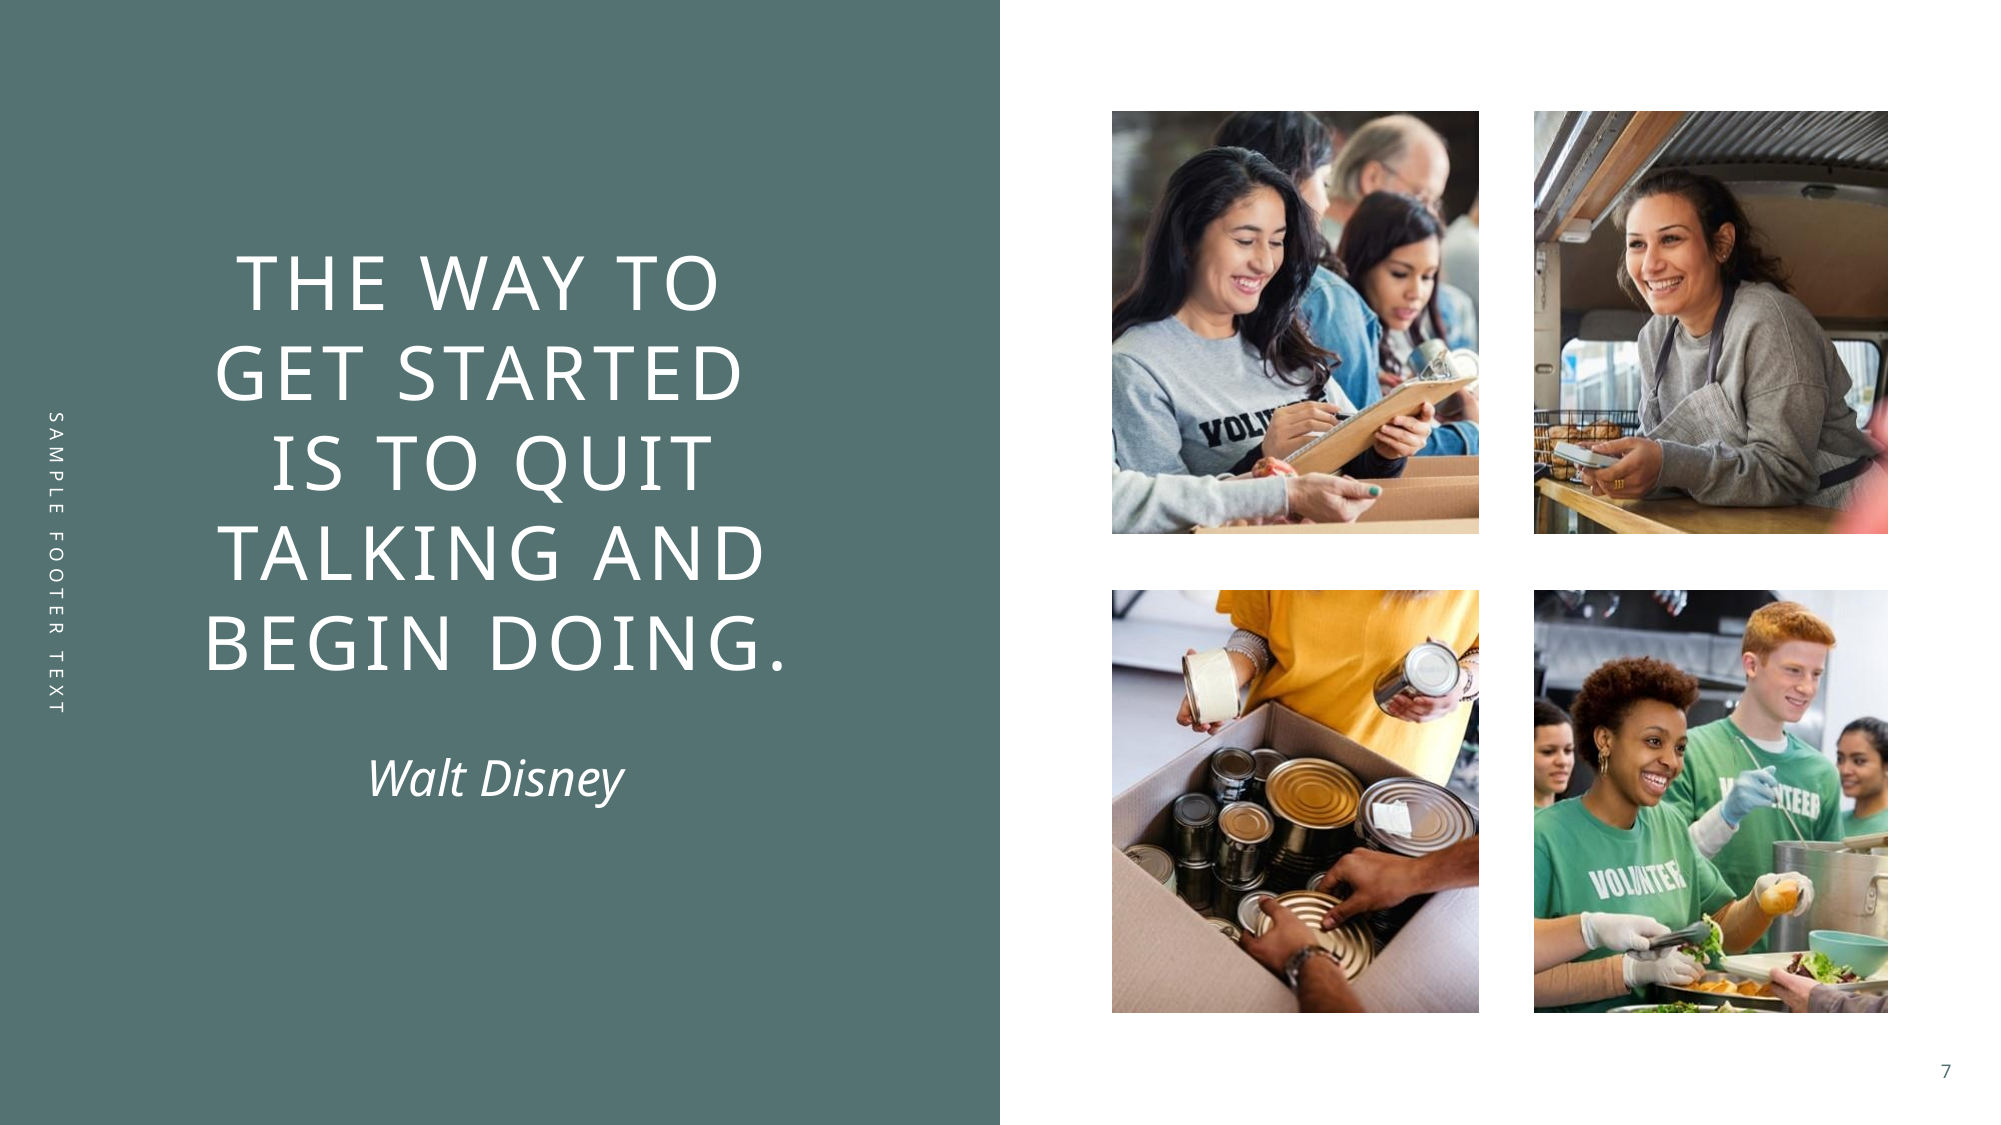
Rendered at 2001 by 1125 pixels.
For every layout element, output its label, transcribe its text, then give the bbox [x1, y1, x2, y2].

footer Sample Footer Text [23, 224, 91, 900]
list Walt Disney [168, 739, 823, 900]
picture [1534, 111, 1888, 535]
picture [1112, 590, 1479, 1013]
picture [1112, 111, 1479, 535]
slide_number 7 [1823, 1042, 1967, 1103]
picture [1534, 590, 1888, 1013]
title THE WAY TO GET STARTED IS TO QUIT TALKING AND BEGIN DOING. [168, 224, 823, 693]
